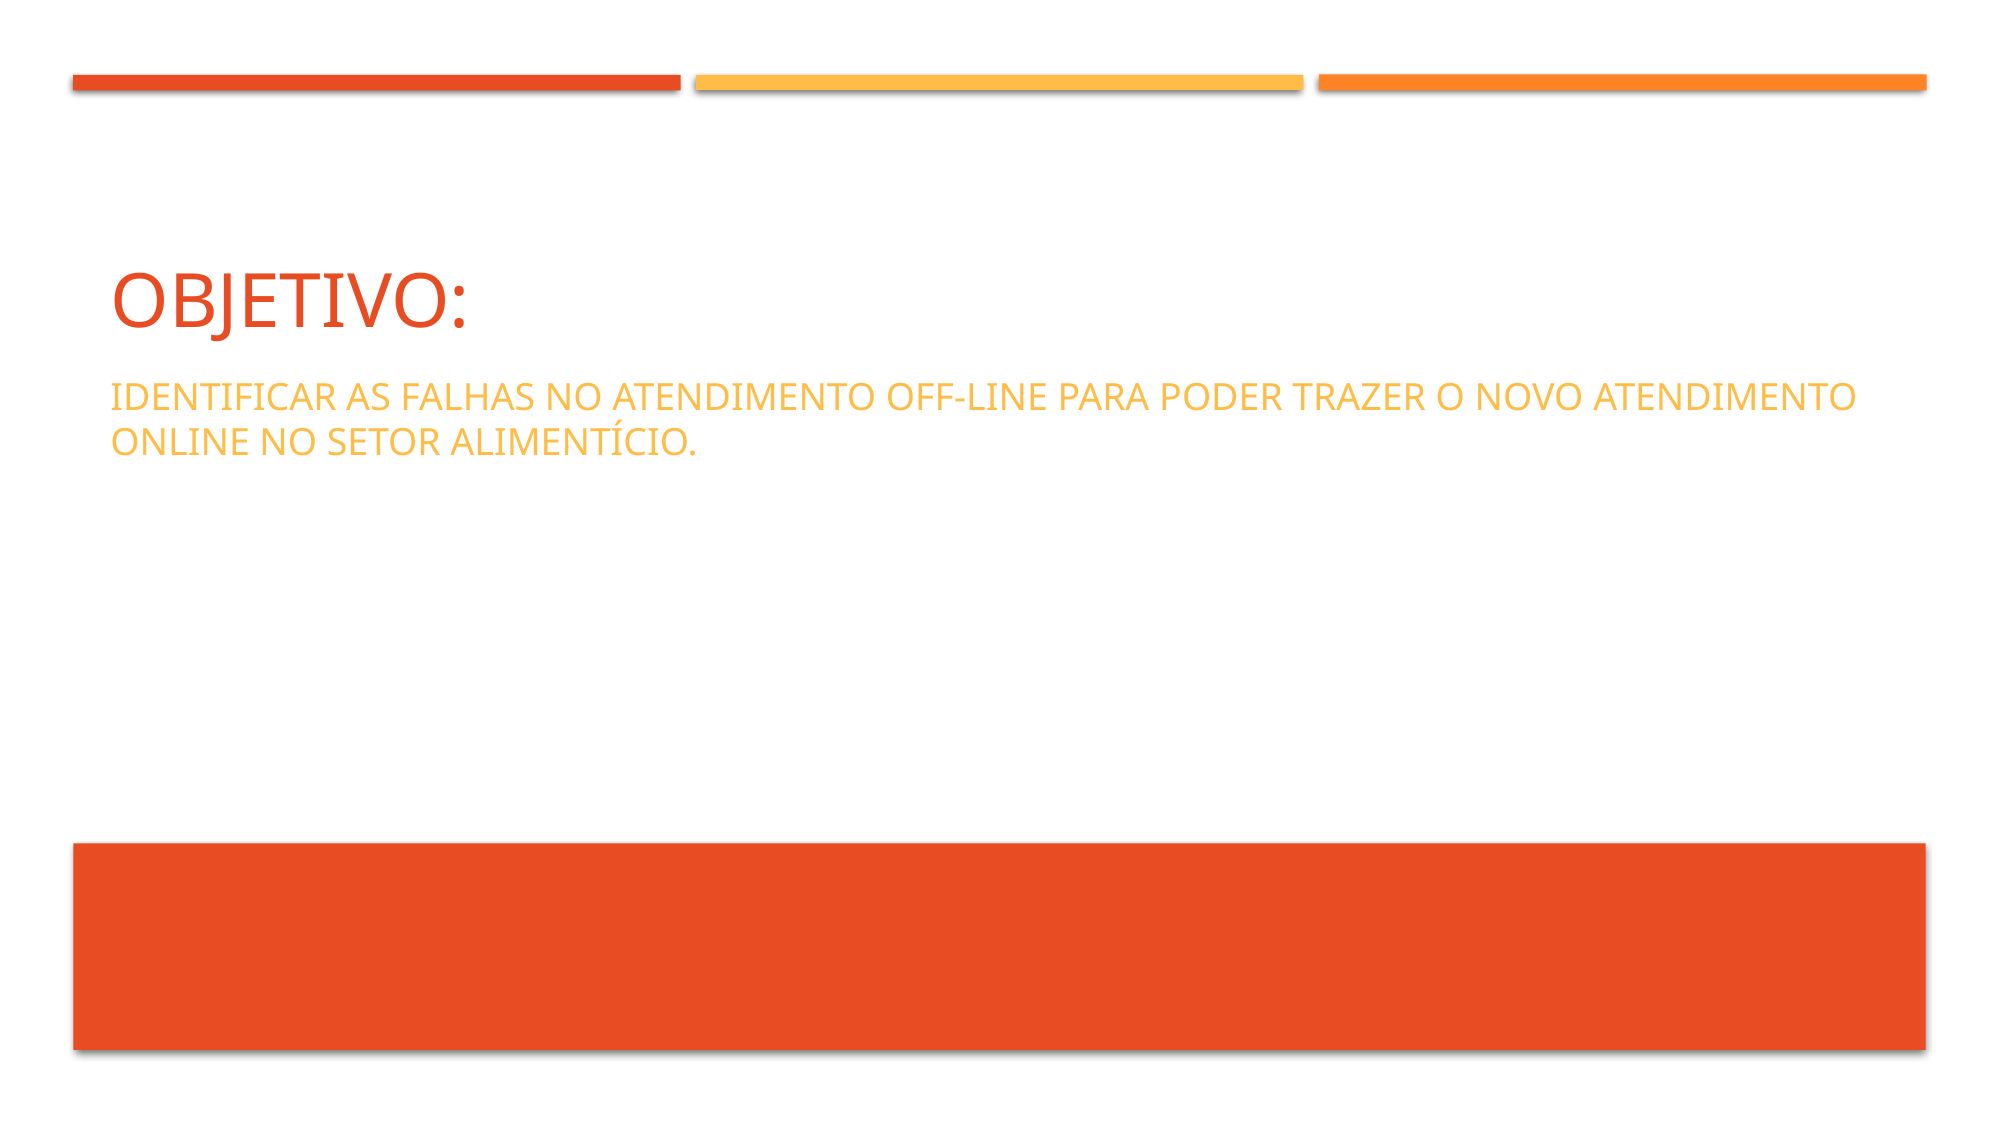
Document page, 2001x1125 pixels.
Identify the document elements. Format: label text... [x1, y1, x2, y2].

title Objetivo: [95, 104, 1905, 351]
list Identificar as falhas no atendimento off-line para poder trazer o novo atendimento online no setor alimentício. [95, 365, 1905, 799]
